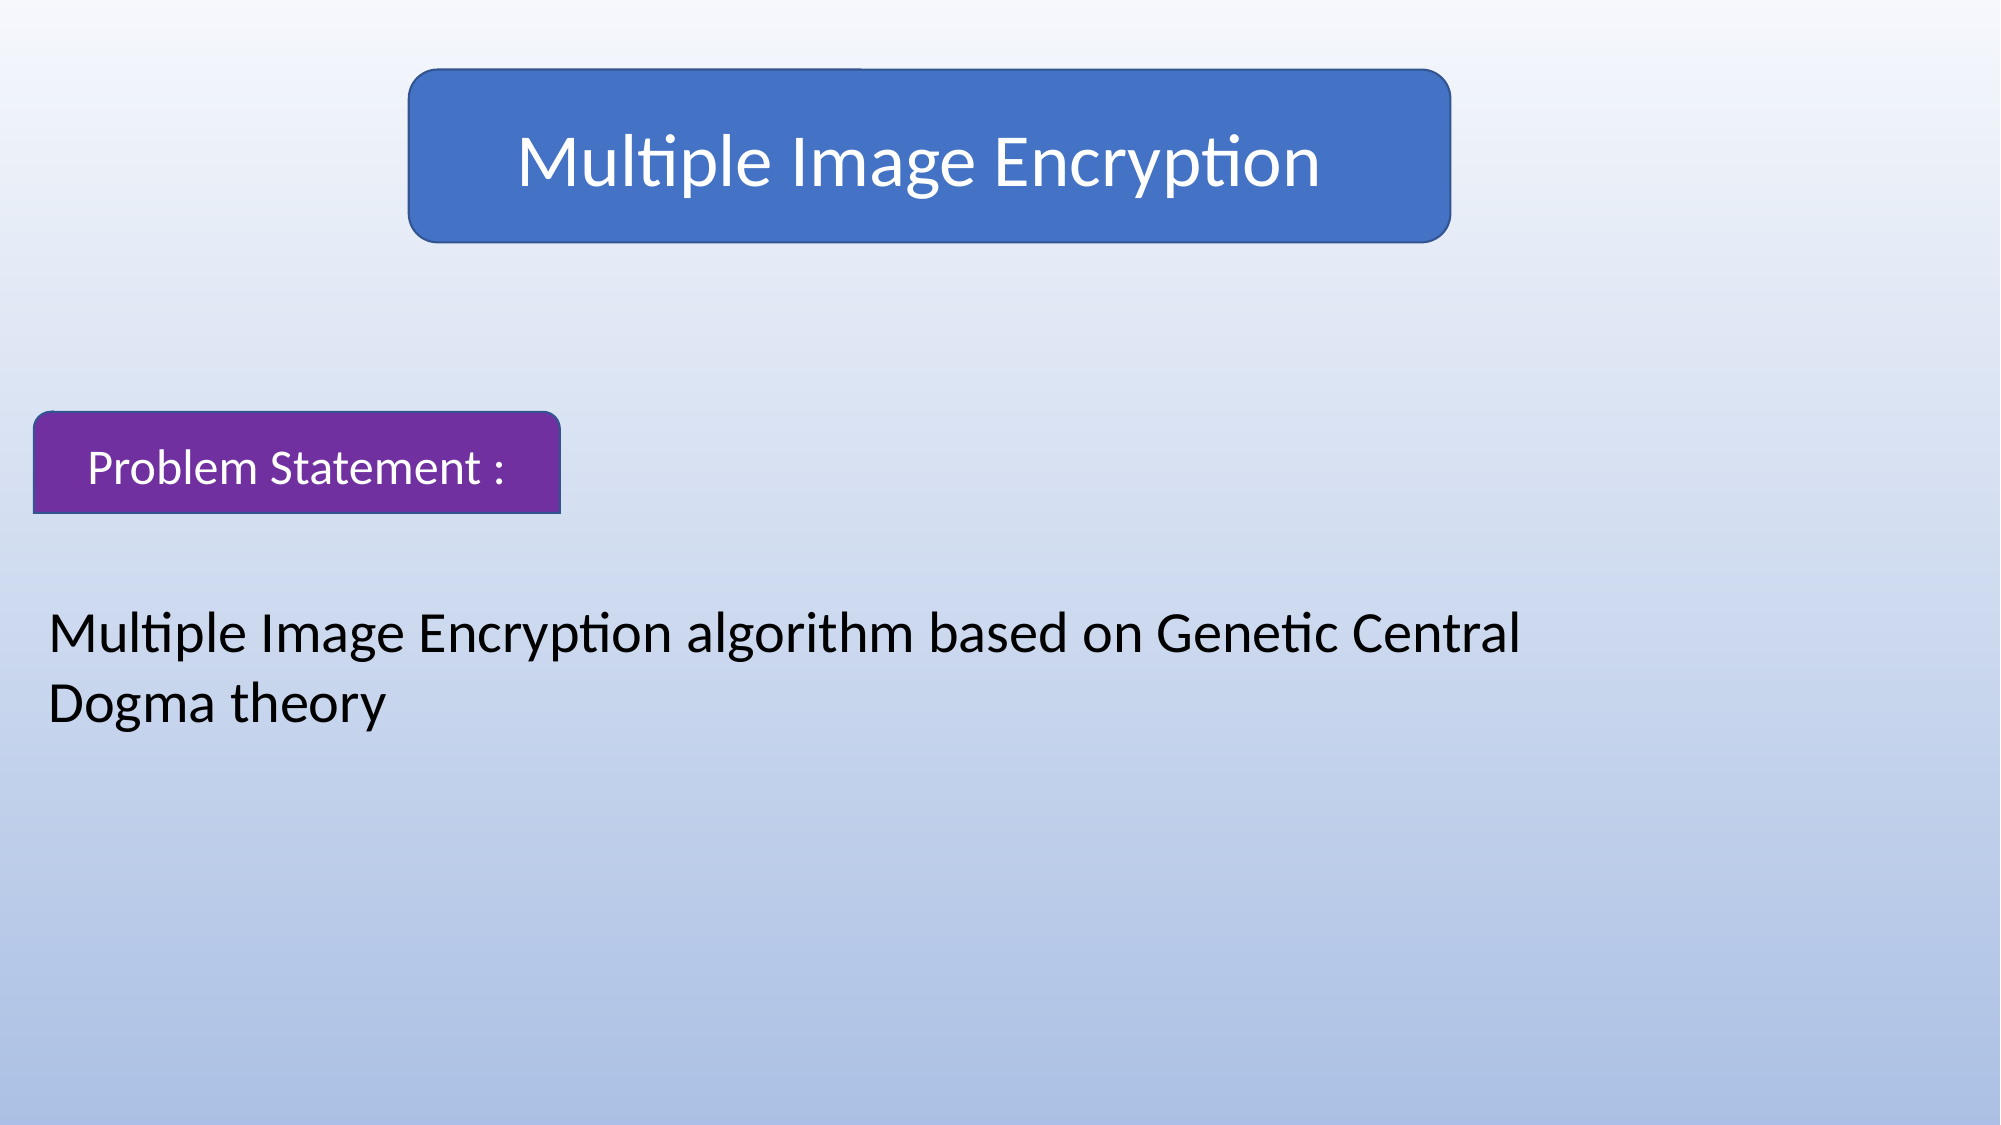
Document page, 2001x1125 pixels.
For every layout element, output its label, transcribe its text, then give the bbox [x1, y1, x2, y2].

text_box Problem Statement : [32, 410, 561, 514]
text_box Multiple Image Encryption algorithm based on Genetic Central Dogma theory [33, 586, 1716, 742]
text_box Multiple Image Encryption [407, 68, 1452, 244]
